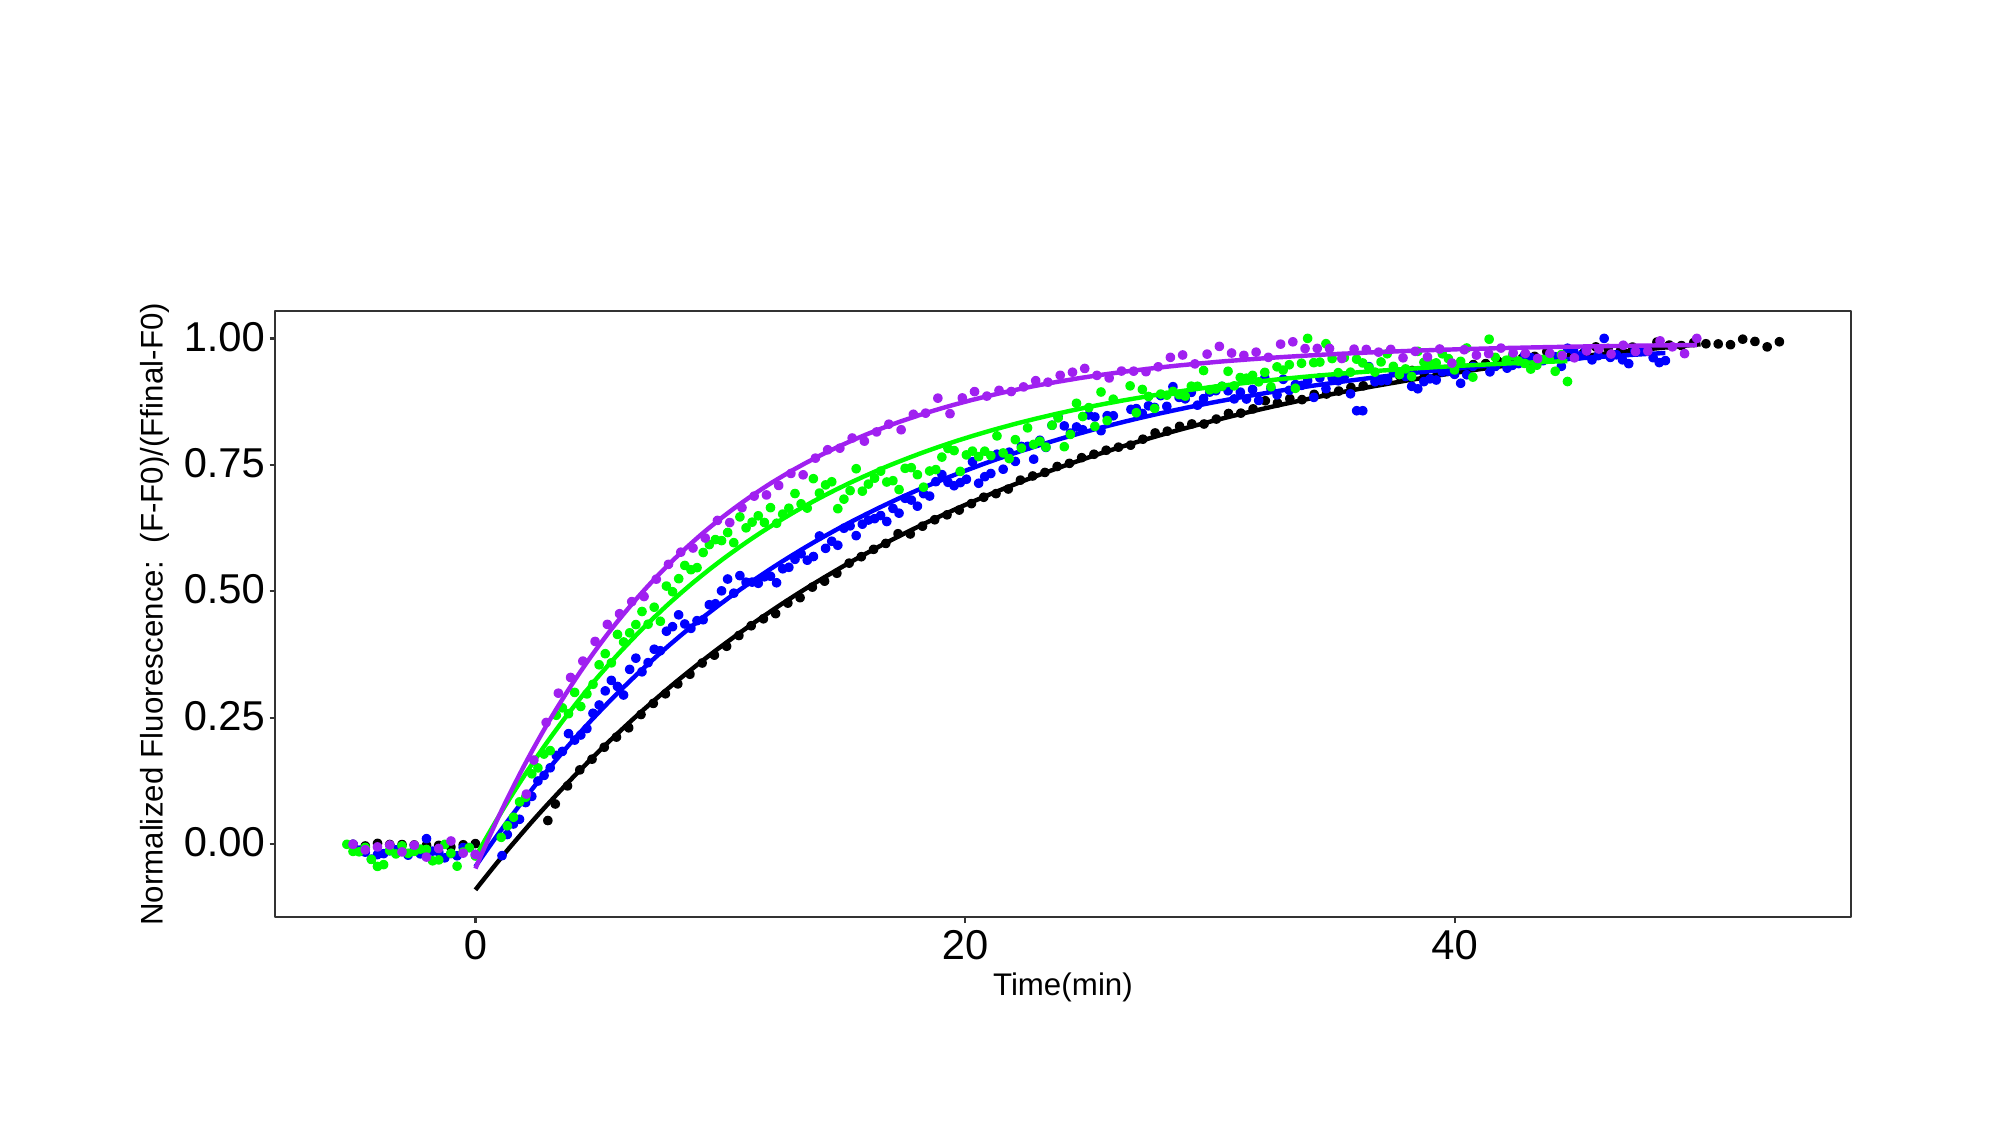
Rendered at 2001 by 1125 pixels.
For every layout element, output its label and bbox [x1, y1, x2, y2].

text_box [136, 298, 1863, 1014]
